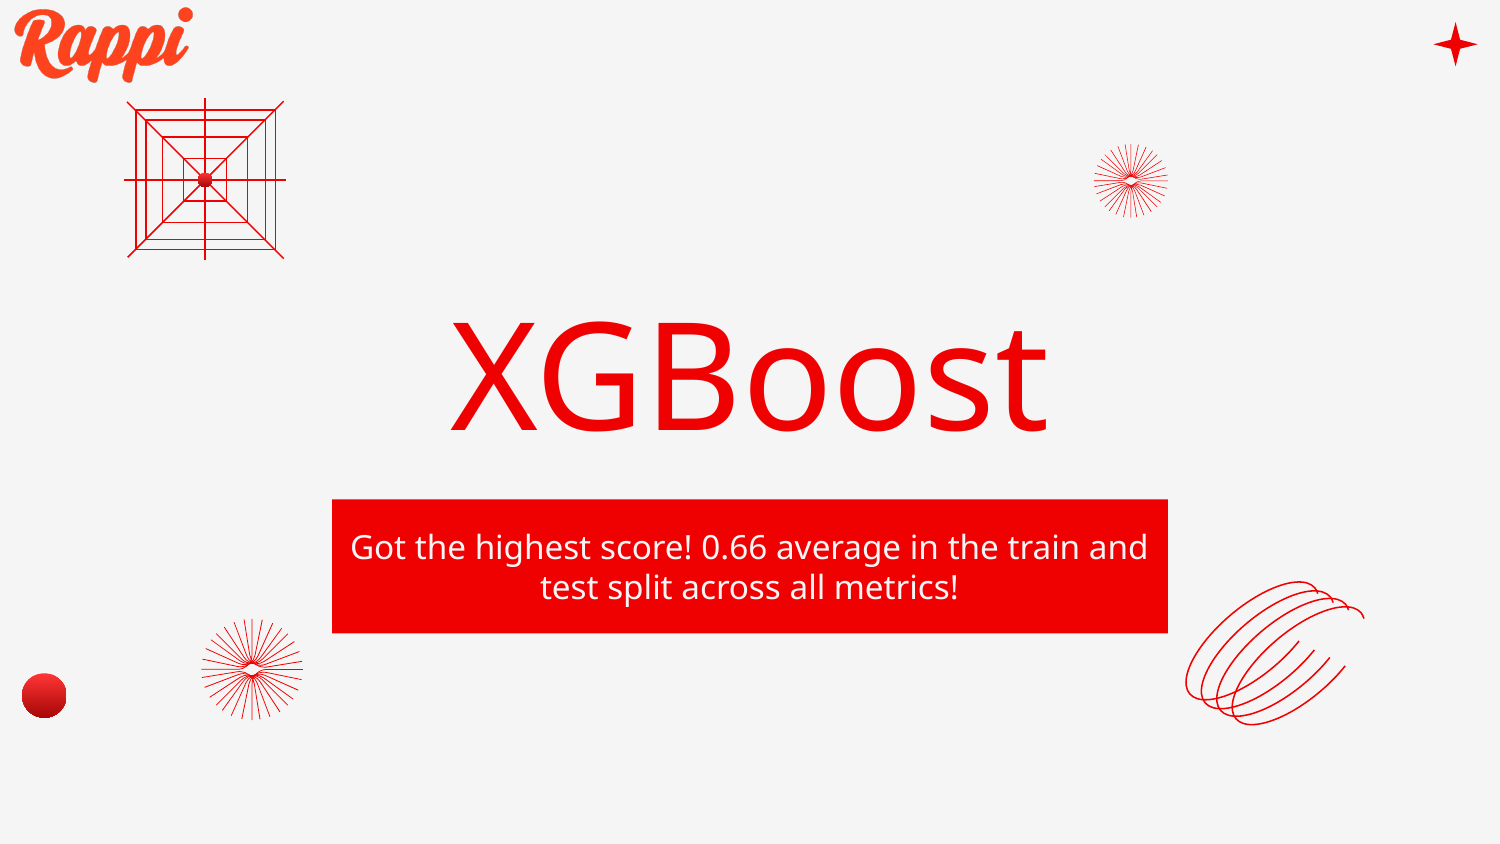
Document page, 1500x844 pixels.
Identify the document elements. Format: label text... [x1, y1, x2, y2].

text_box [201, 618, 303, 721]
subtitle Got the highest score! 0.66 average in the train and test split across all metrics! [332, 499, 1168, 634]
picture [12, 6, 194, 83]
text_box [1167, 561, 1384, 745]
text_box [123, 97, 287, 261]
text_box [1093, 143, 1169, 219]
title XGBoost [240, 283, 1260, 457]
